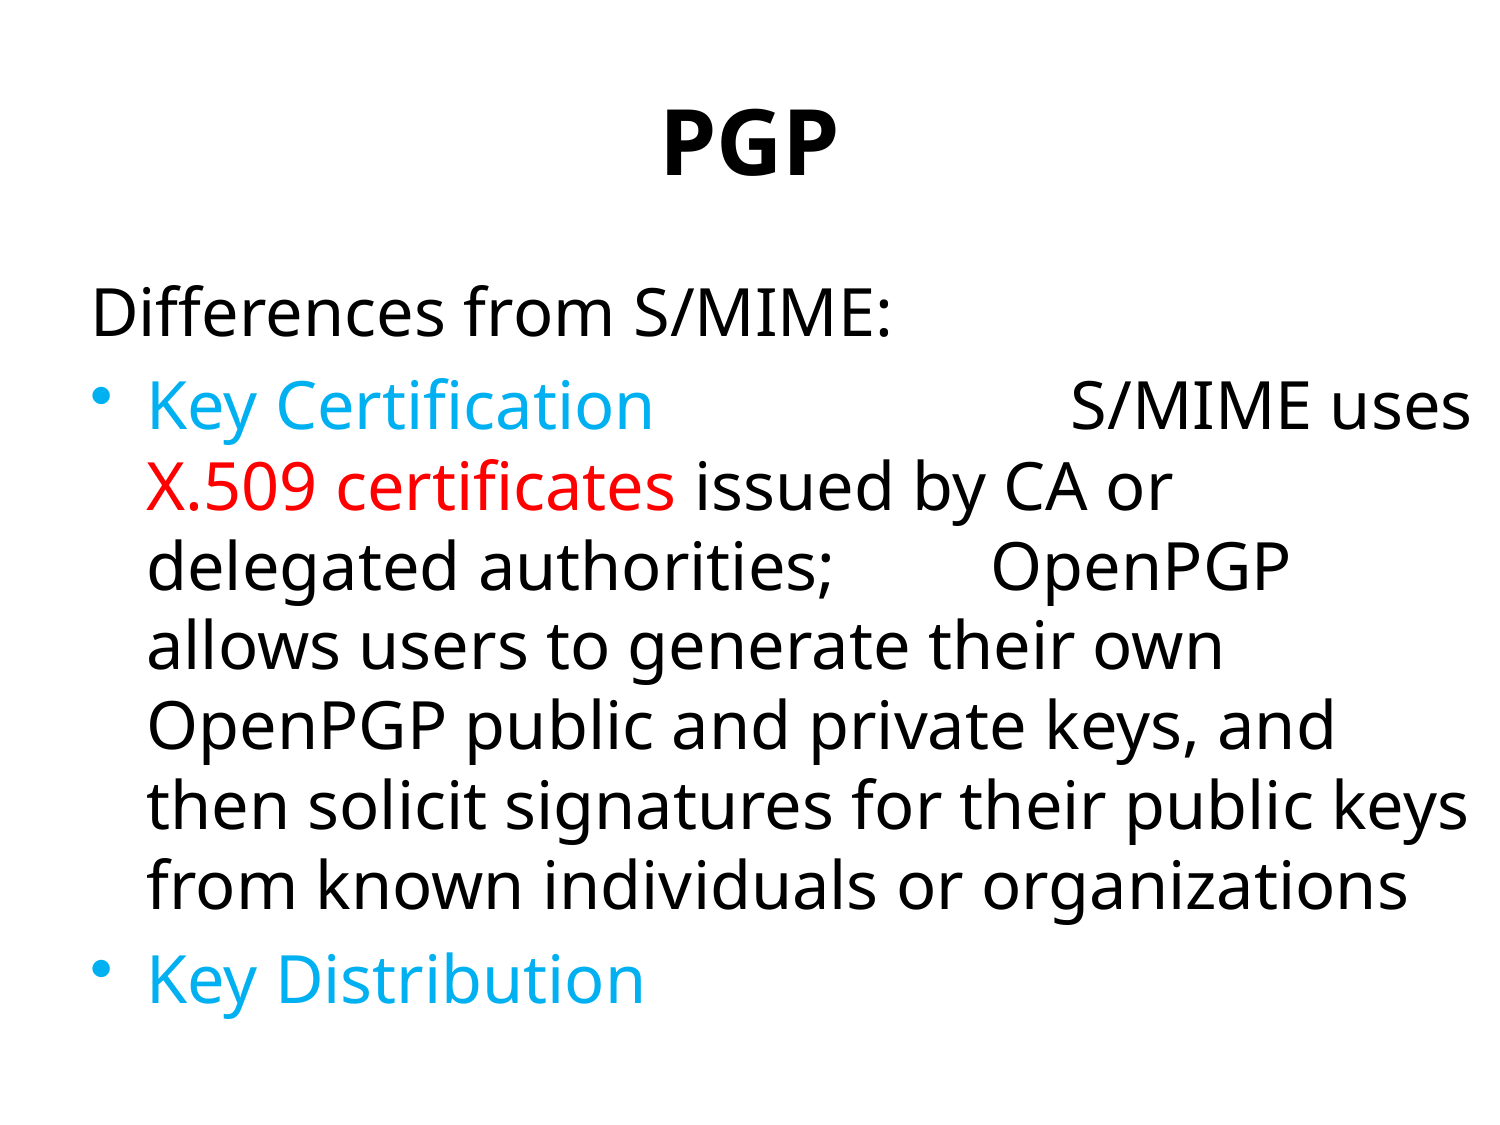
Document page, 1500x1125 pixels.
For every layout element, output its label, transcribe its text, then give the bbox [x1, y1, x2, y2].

text_box PGP [0, 44, 1500, 233]
list Differences from S/MIME: Key Certification S/MIME uses X.509 certificates issued by CA or delegated authorities; OpenPGP allows users to generate their own OpenPGP public and private keys, and then solicit signatures for their public keys from known individuals or organizations Key Distribution [75, 262, 1500, 1125]
